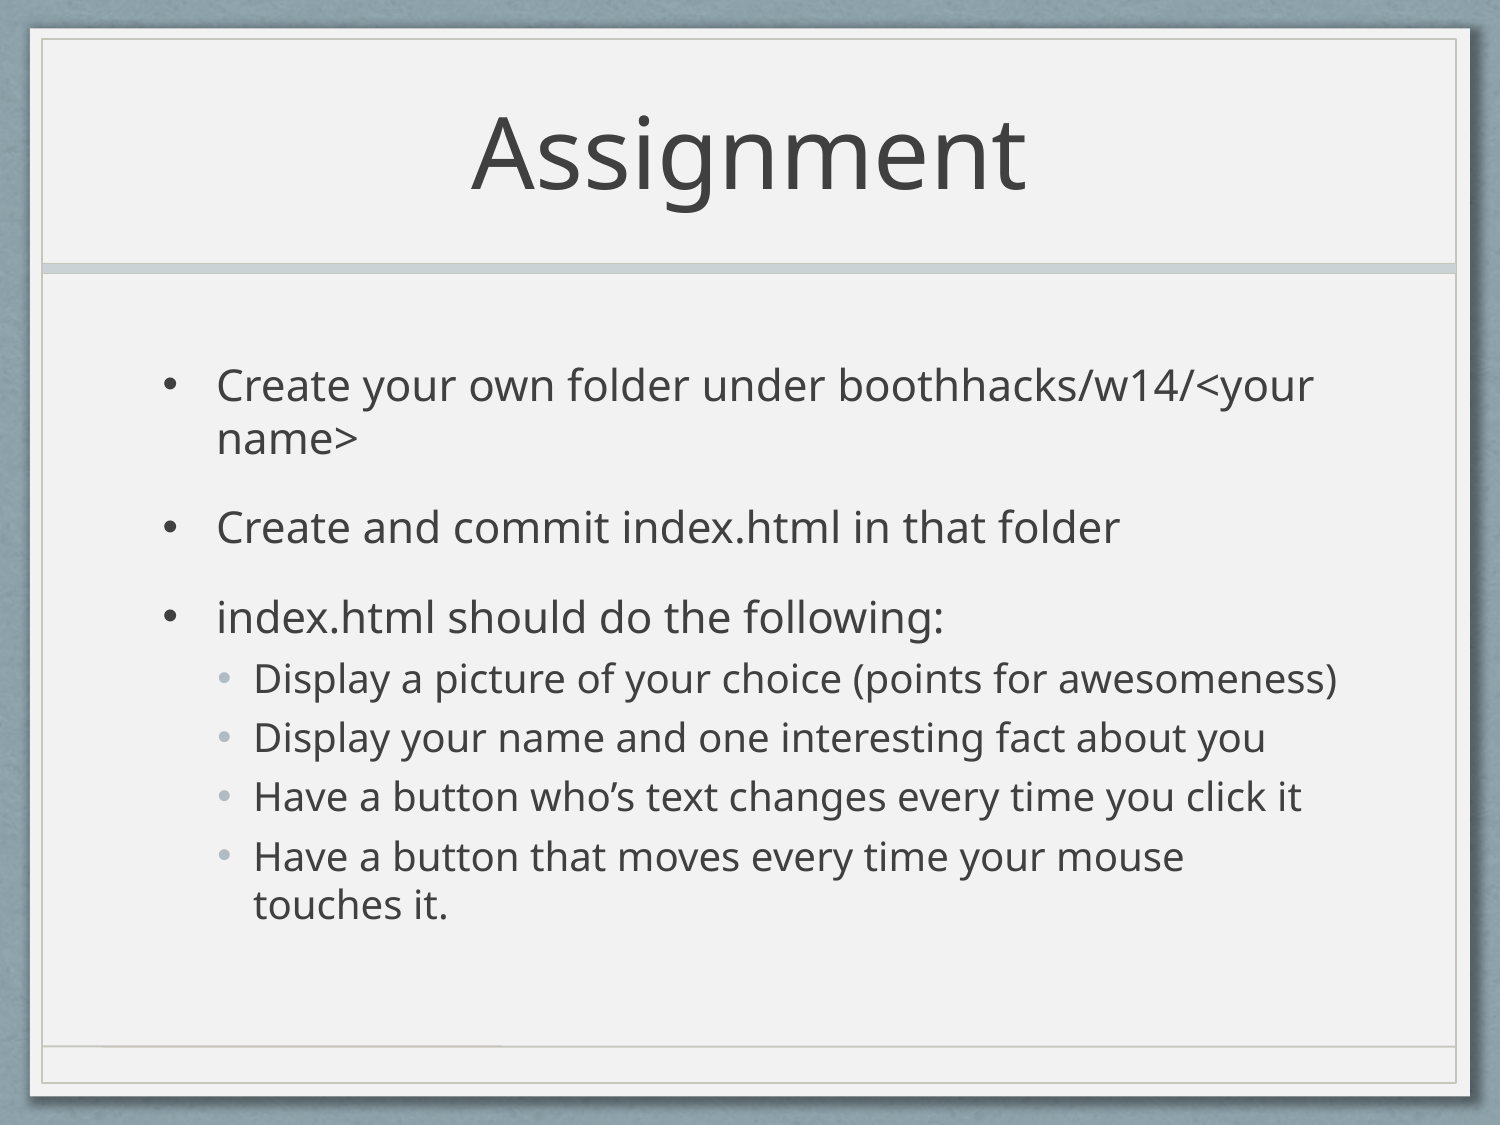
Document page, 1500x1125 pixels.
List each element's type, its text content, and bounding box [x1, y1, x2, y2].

list Create your own folder under boothhacks/w14/<your name> Create and commit index.html in that folder index.html should do the following: Display a picture of your choice (points for awesomeness) Display your name and one interesting fact about you Have a button who’s text changes every time you click it Have a button that moves every time your mouse touches it. [147, 350, 1353, 995]
title Assignment [147, 40, 1353, 260]
